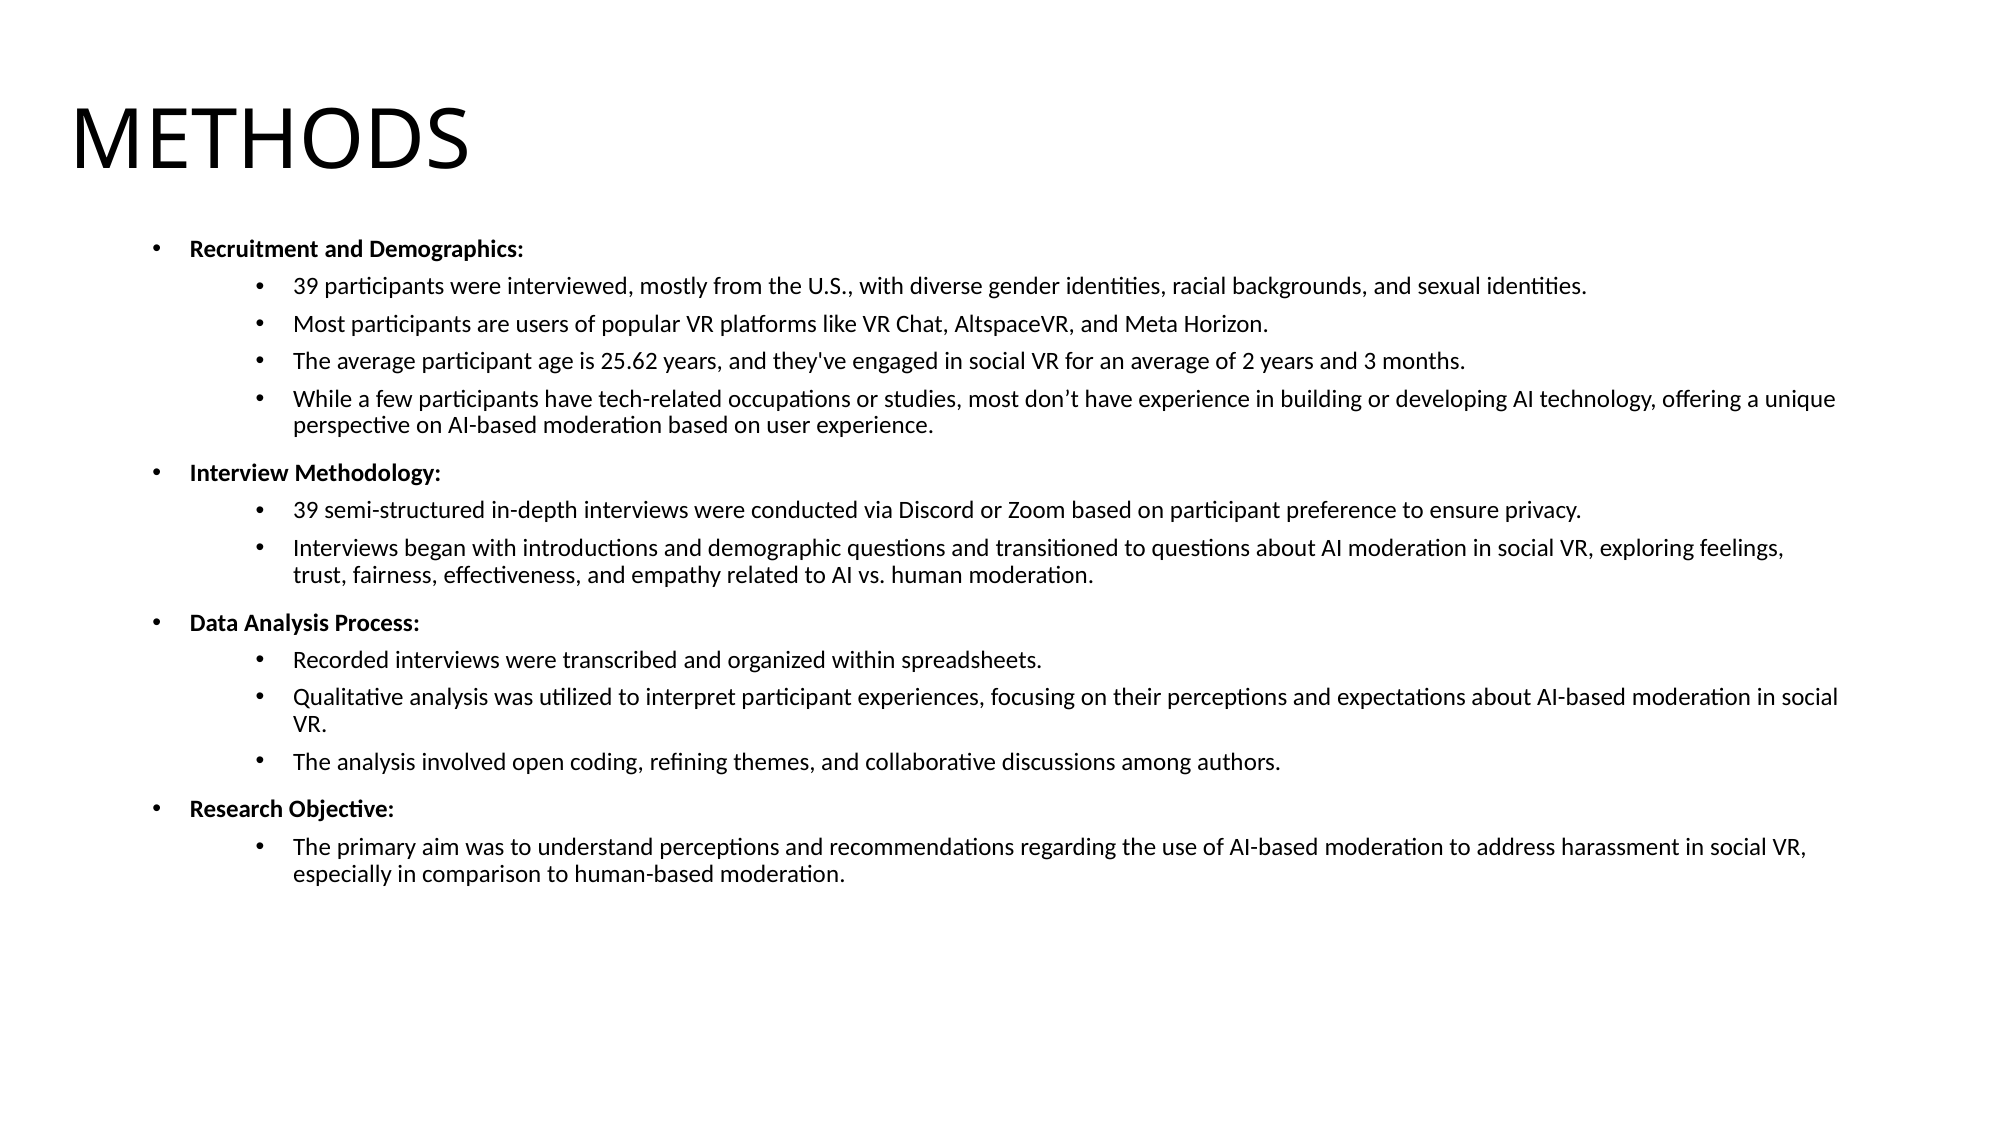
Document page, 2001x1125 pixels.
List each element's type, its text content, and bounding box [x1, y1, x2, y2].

title METHODS [54, 33, 1946, 251]
list Recruitment and Demographics: 39 participants were interviewed, mostly from the U.S., with diverse gender identities, racial backgrounds, and sexual identities. Most participants are users of popular VR platforms like VR Chat, AltspaceVR, and Meta Horizon. The average participant age is 25.62 years, and they've engaged in social VR for an average of 2 years and 3 months. While a few participants have tech-related occupations or studies, most don’t have experience in building or developing AI technology, offering a unique perspective on AI-based moderation based on user experience. Interview Methodology: 39 semi-structured in-depth interviews were conducted via Discord or Zoom based on participant preference to ensure privacy. Interviews began with introductions and demographic questions and transitioned to questions about AI moderation in social VR, exploring feelings, trust, fairness, effectiveness, and empathy related to AI vs. human moderation. Data Analysis Process: Recorded interviews were transcribed and organized within spreadsheets. Qualitative analysis was utilized to interpret participant experiences, focusing on their perceptions and expectations about AI-based moderation in social VR. The analysis involved open coding, refining themes, and collaborative discussions among authors. Research Objective: The primary aim was to understand perceptions and recommendations regarding the use of AI-based moderation to address harassment in social VR, especially in comparison to human-based moderation. [137, 228, 1863, 943]
